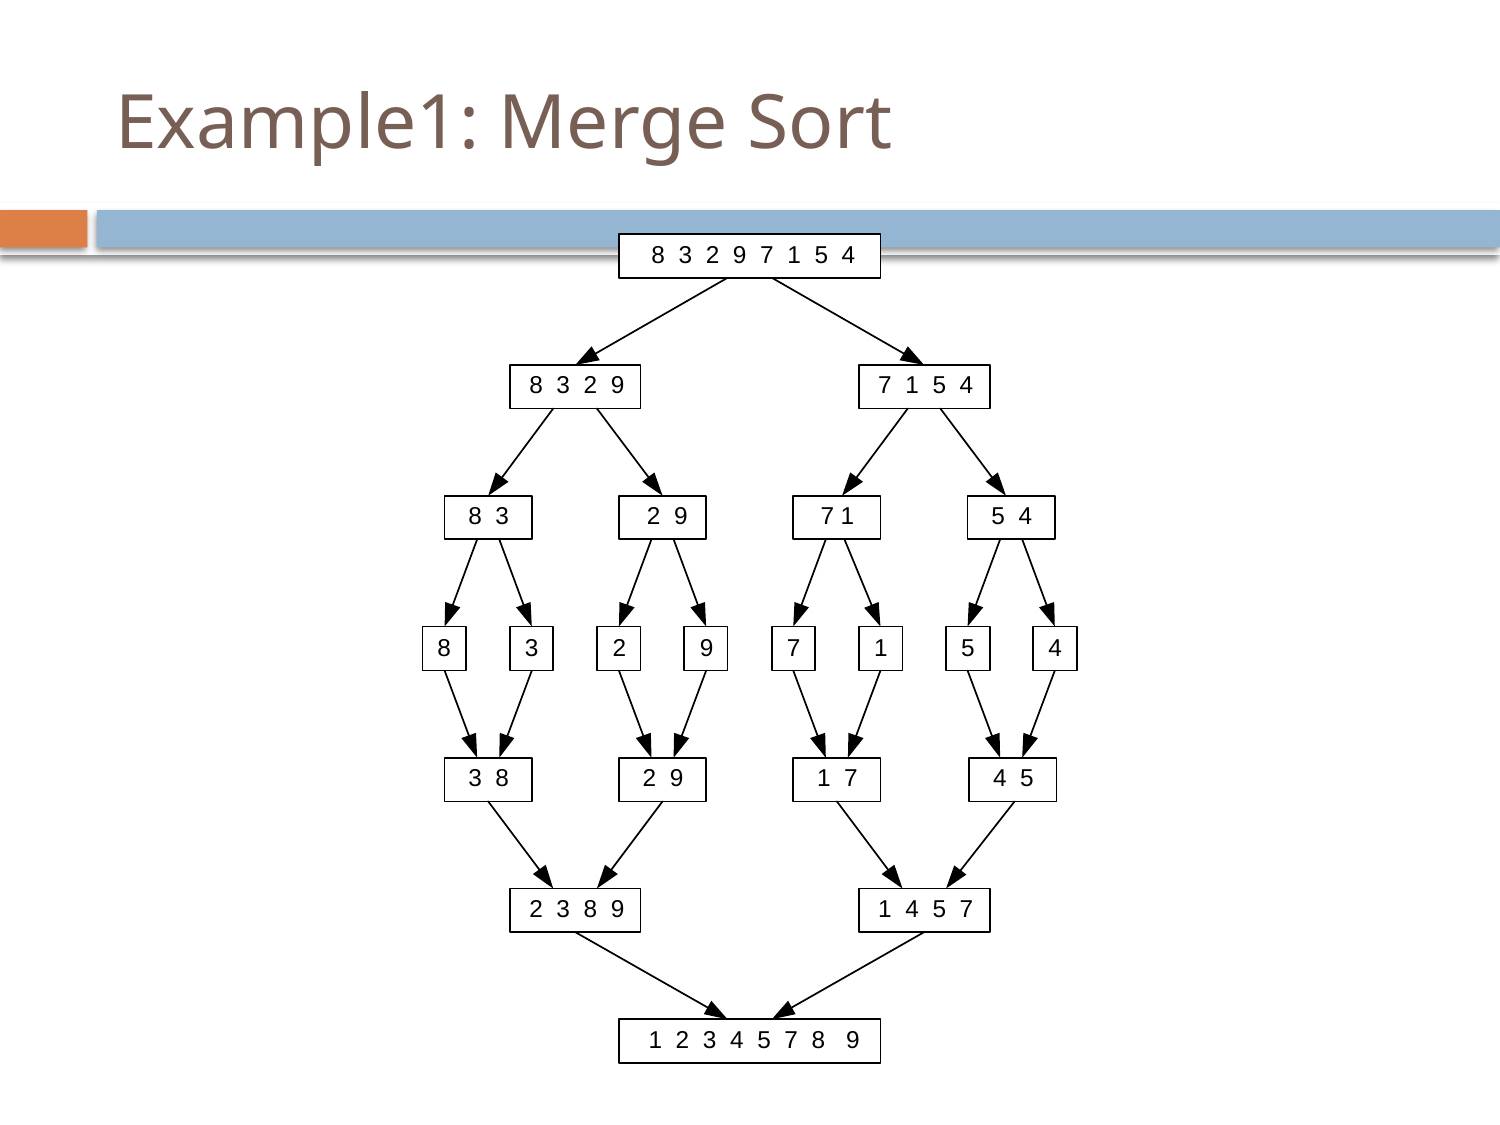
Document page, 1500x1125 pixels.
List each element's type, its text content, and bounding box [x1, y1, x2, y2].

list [416, 229, 1083, 1068]
title Example1: Merge Sort [100, 37, 1438, 200]
